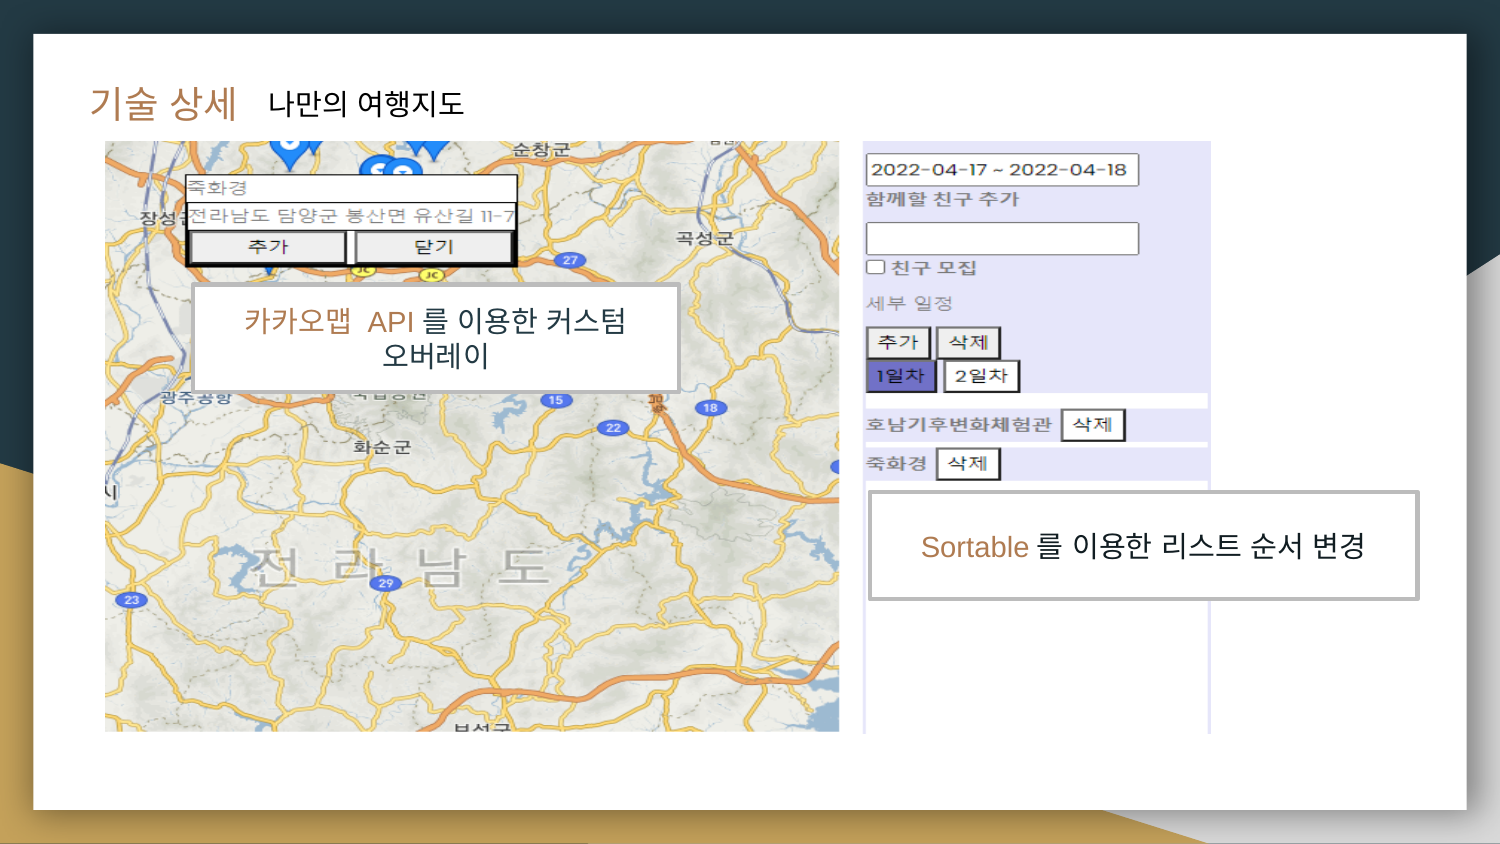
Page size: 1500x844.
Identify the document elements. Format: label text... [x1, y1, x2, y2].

text_box 나만의 여행지도 [253, 78, 490, 129]
picture [104, 141, 1211, 734]
text_box Sortable를 이용한 리스트 순서 변경 [1216, 490, 1420, 601]
title 기술 상세 [74, 66, 265, 159]
